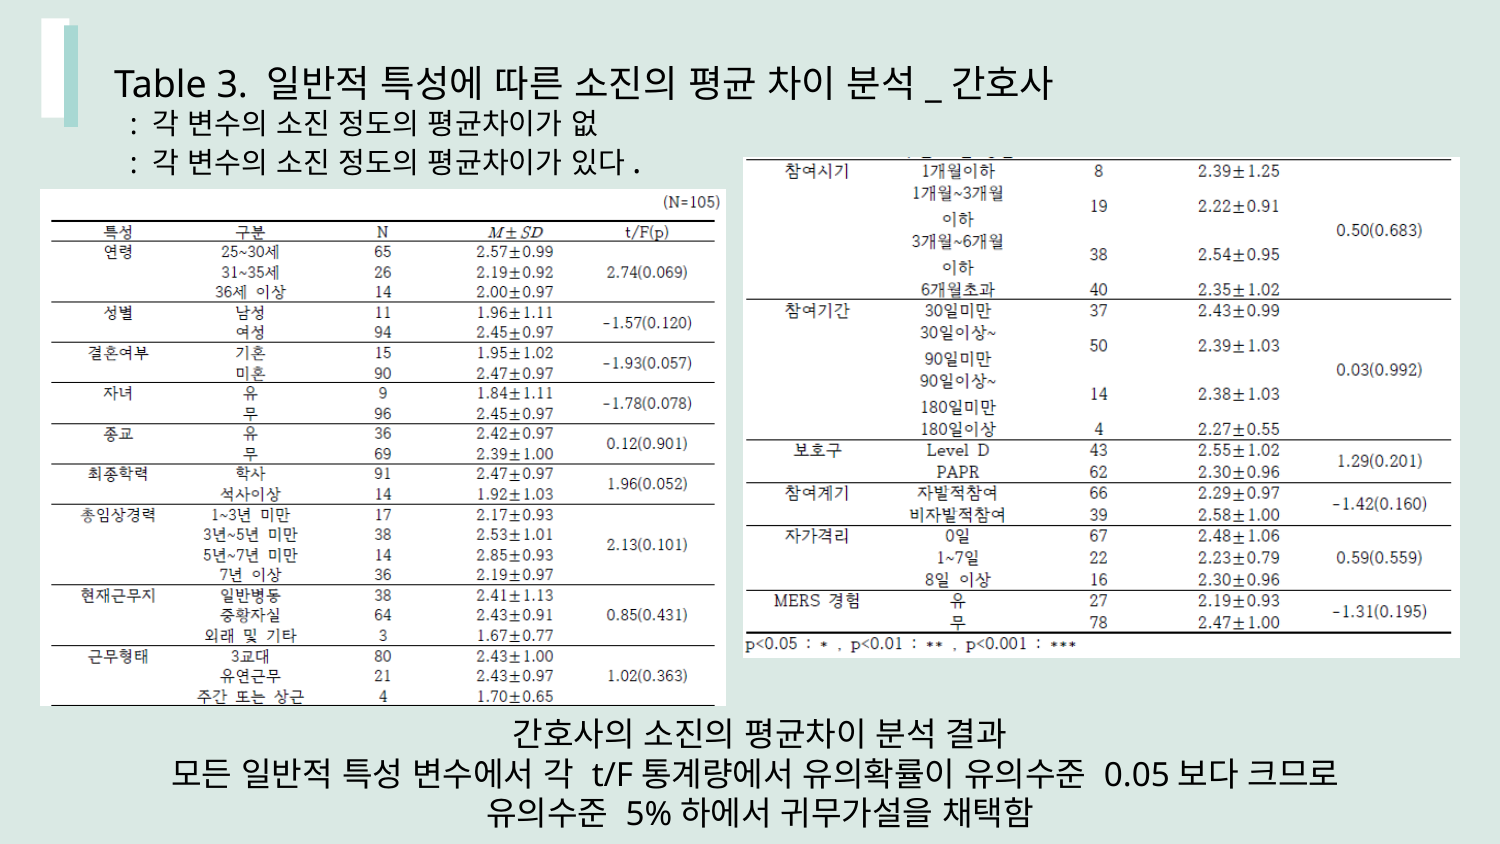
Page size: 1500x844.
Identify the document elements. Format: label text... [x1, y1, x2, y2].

picture [40, 189, 726, 706]
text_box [40, 18, 79, 127]
text_box Table 3. 일반적 특성에 따른 소진의 평균 차이 분석_간호사 [99, 25, 1478, 113]
text_box 간호사의 소진의 평균차이 분석 결과 모든 일반적 특성 변수에서 각 t/F통계량에서 유의확률이 유의수준 0.05보다 크므로 유의수준 5%하에서 귀무가설을 채택함 [52, 705, 1468, 840]
picture [743, 157, 1460, 658]
